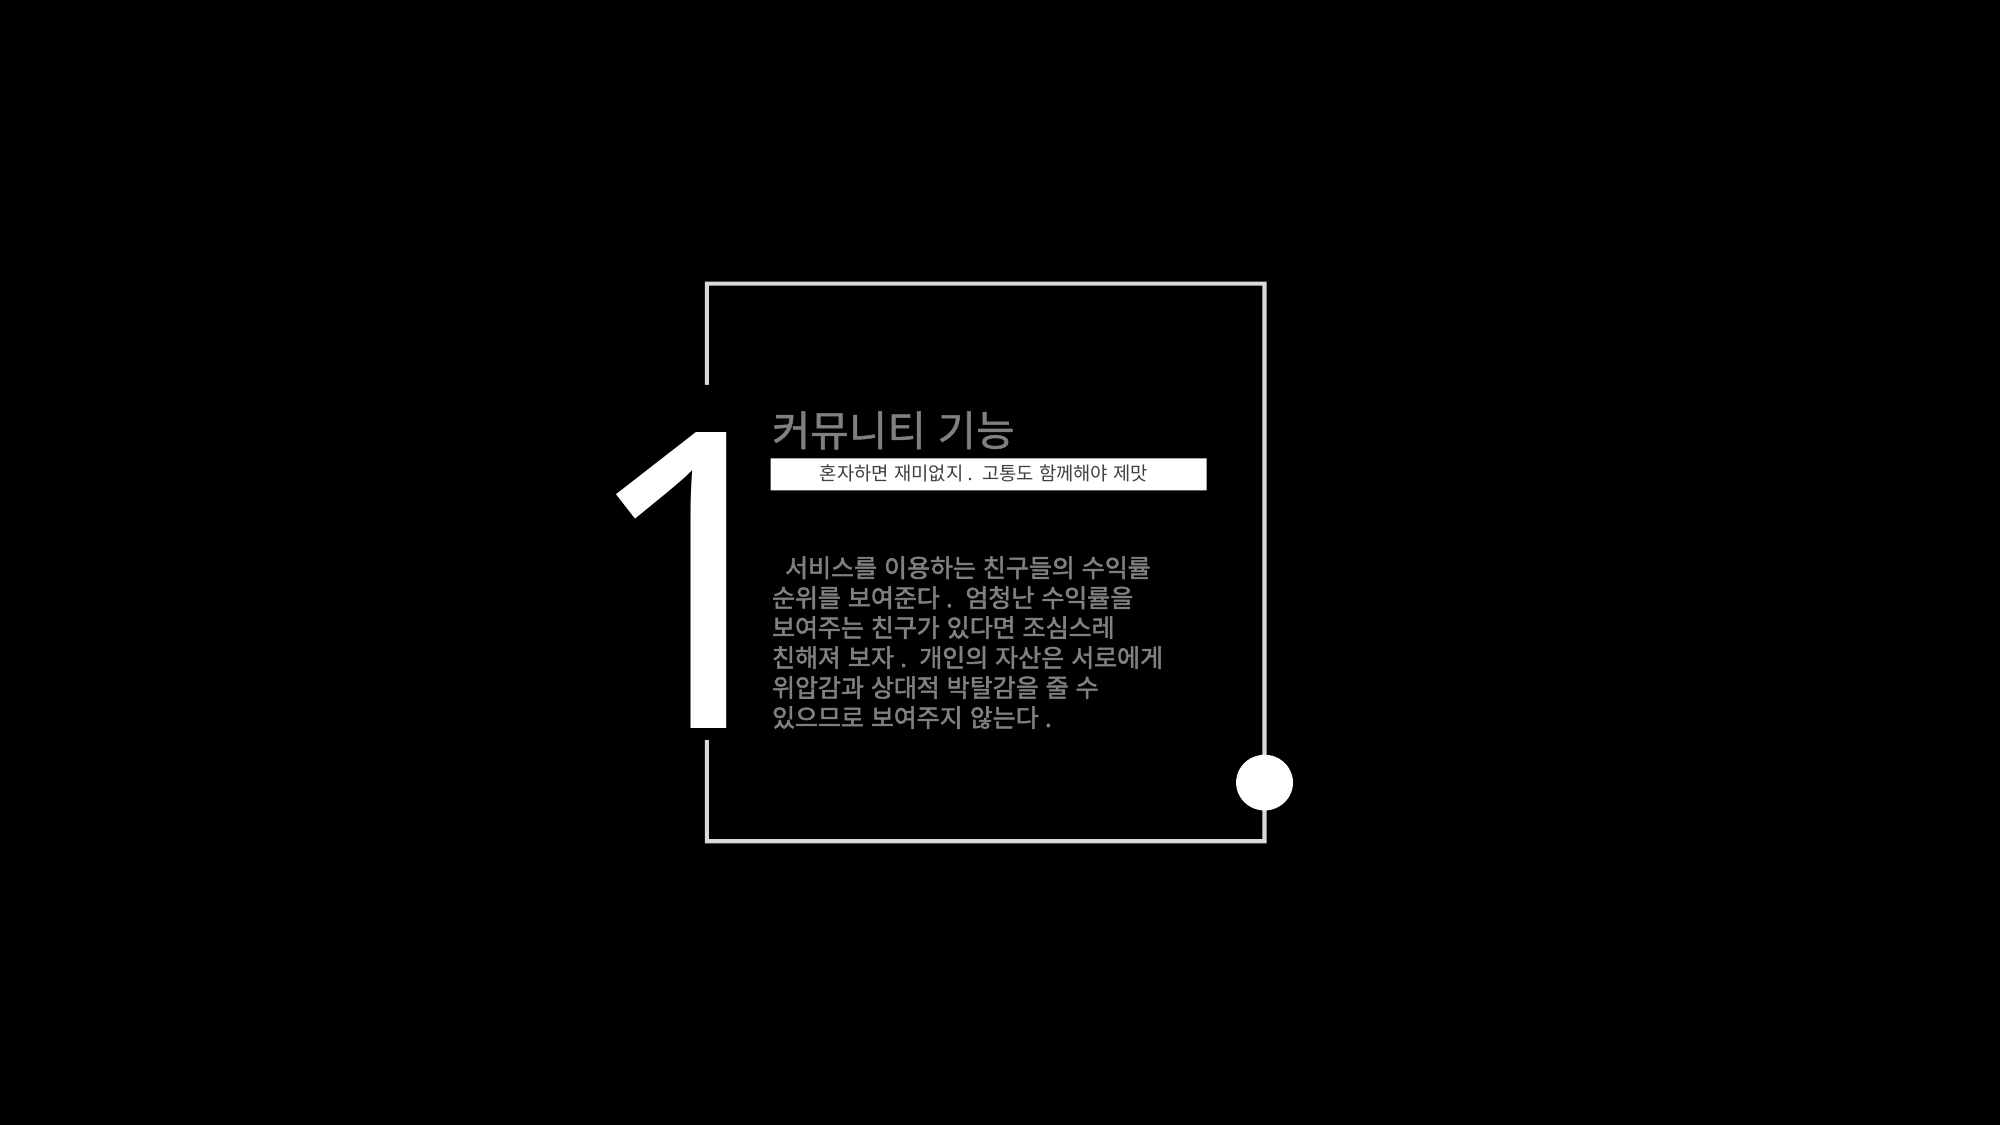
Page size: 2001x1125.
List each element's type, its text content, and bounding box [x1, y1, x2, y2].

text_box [765, 454, 1207, 493]
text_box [706, 283, 1293, 842]
text_box 1 [564, 306, 706, 819]
